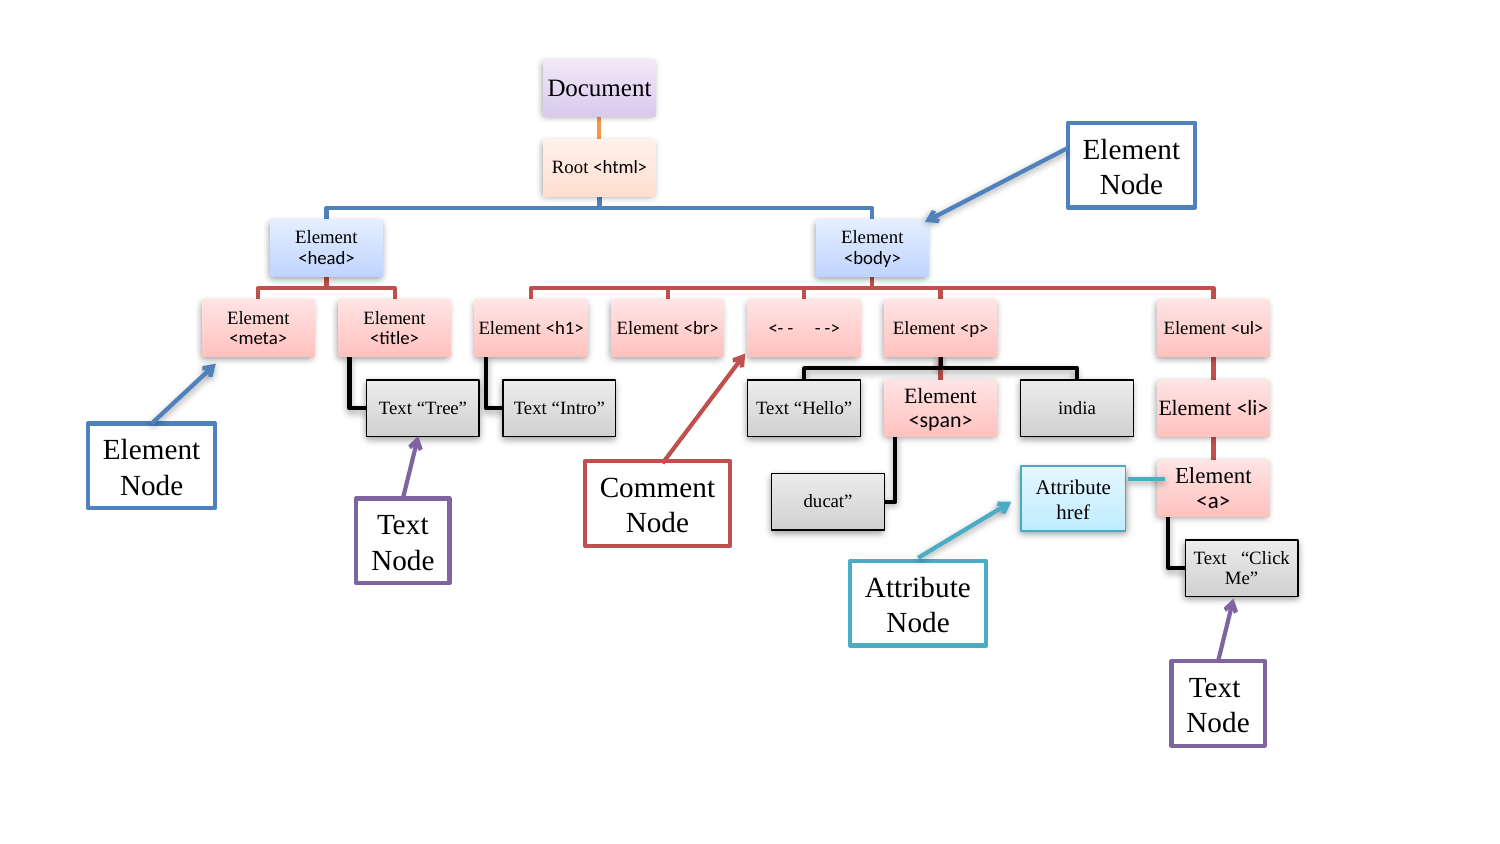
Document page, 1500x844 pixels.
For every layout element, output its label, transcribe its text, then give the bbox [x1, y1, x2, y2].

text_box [662, 353, 746, 464]
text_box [1217, 598, 1234, 662]
text_box Attribute Node [848, 606, 988, 648]
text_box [187, 59, 1313, 598]
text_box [402, 435, 419, 499]
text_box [151, 363, 217, 424]
text_box Element Node [86, 421, 182, 510]
text_box Text Node [1169, 659, 1267, 748]
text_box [924, 147, 1068, 223]
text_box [917, 501, 1012, 558]
